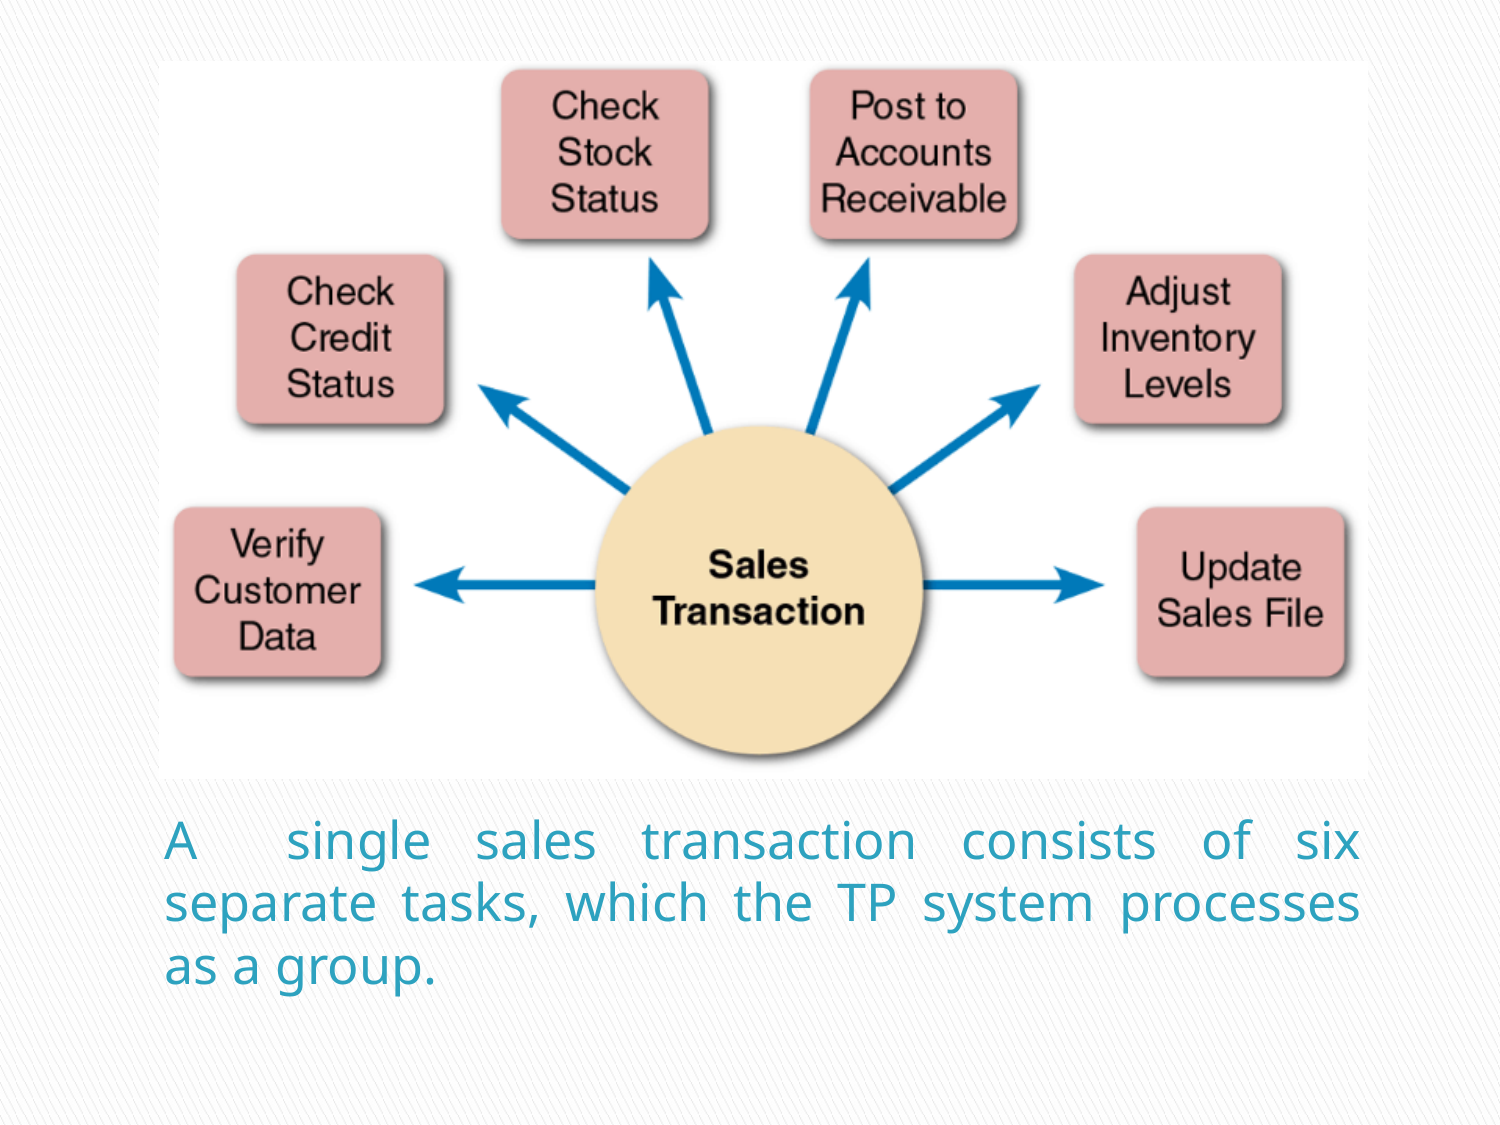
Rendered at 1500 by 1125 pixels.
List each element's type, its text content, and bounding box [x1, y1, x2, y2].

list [159, 61, 1368, 779]
title A single sales transaction consists of six separate tasks, which the TP system processes as a group. [150, 800, 1378, 1000]
